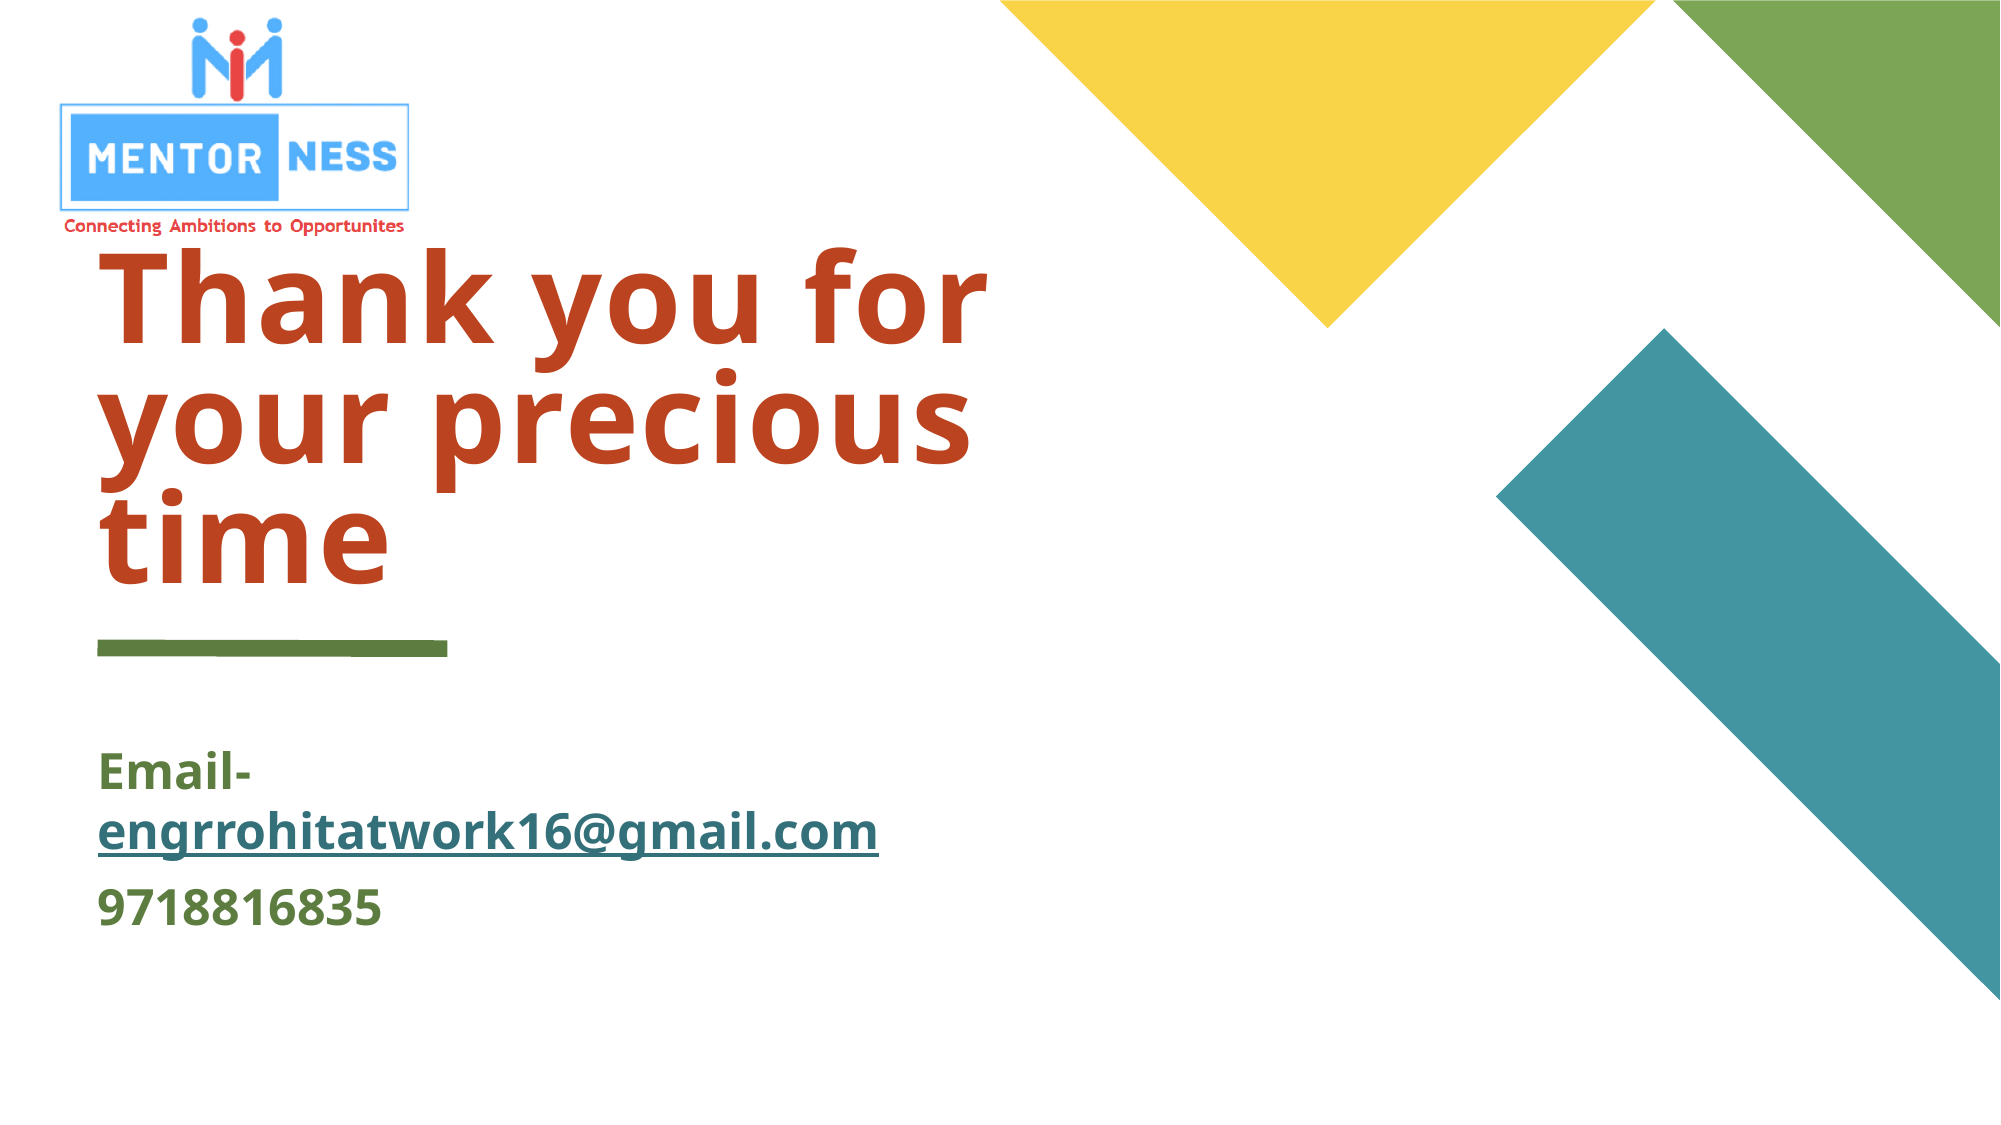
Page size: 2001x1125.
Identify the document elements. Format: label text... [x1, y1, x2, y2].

picture [45, 11, 422, 244]
title Thank you for your precious time [97, 67, 998, 608]
list Email- engrrohitatwork16@gmail.com 9718816835 [97, 746, 998, 1017]
